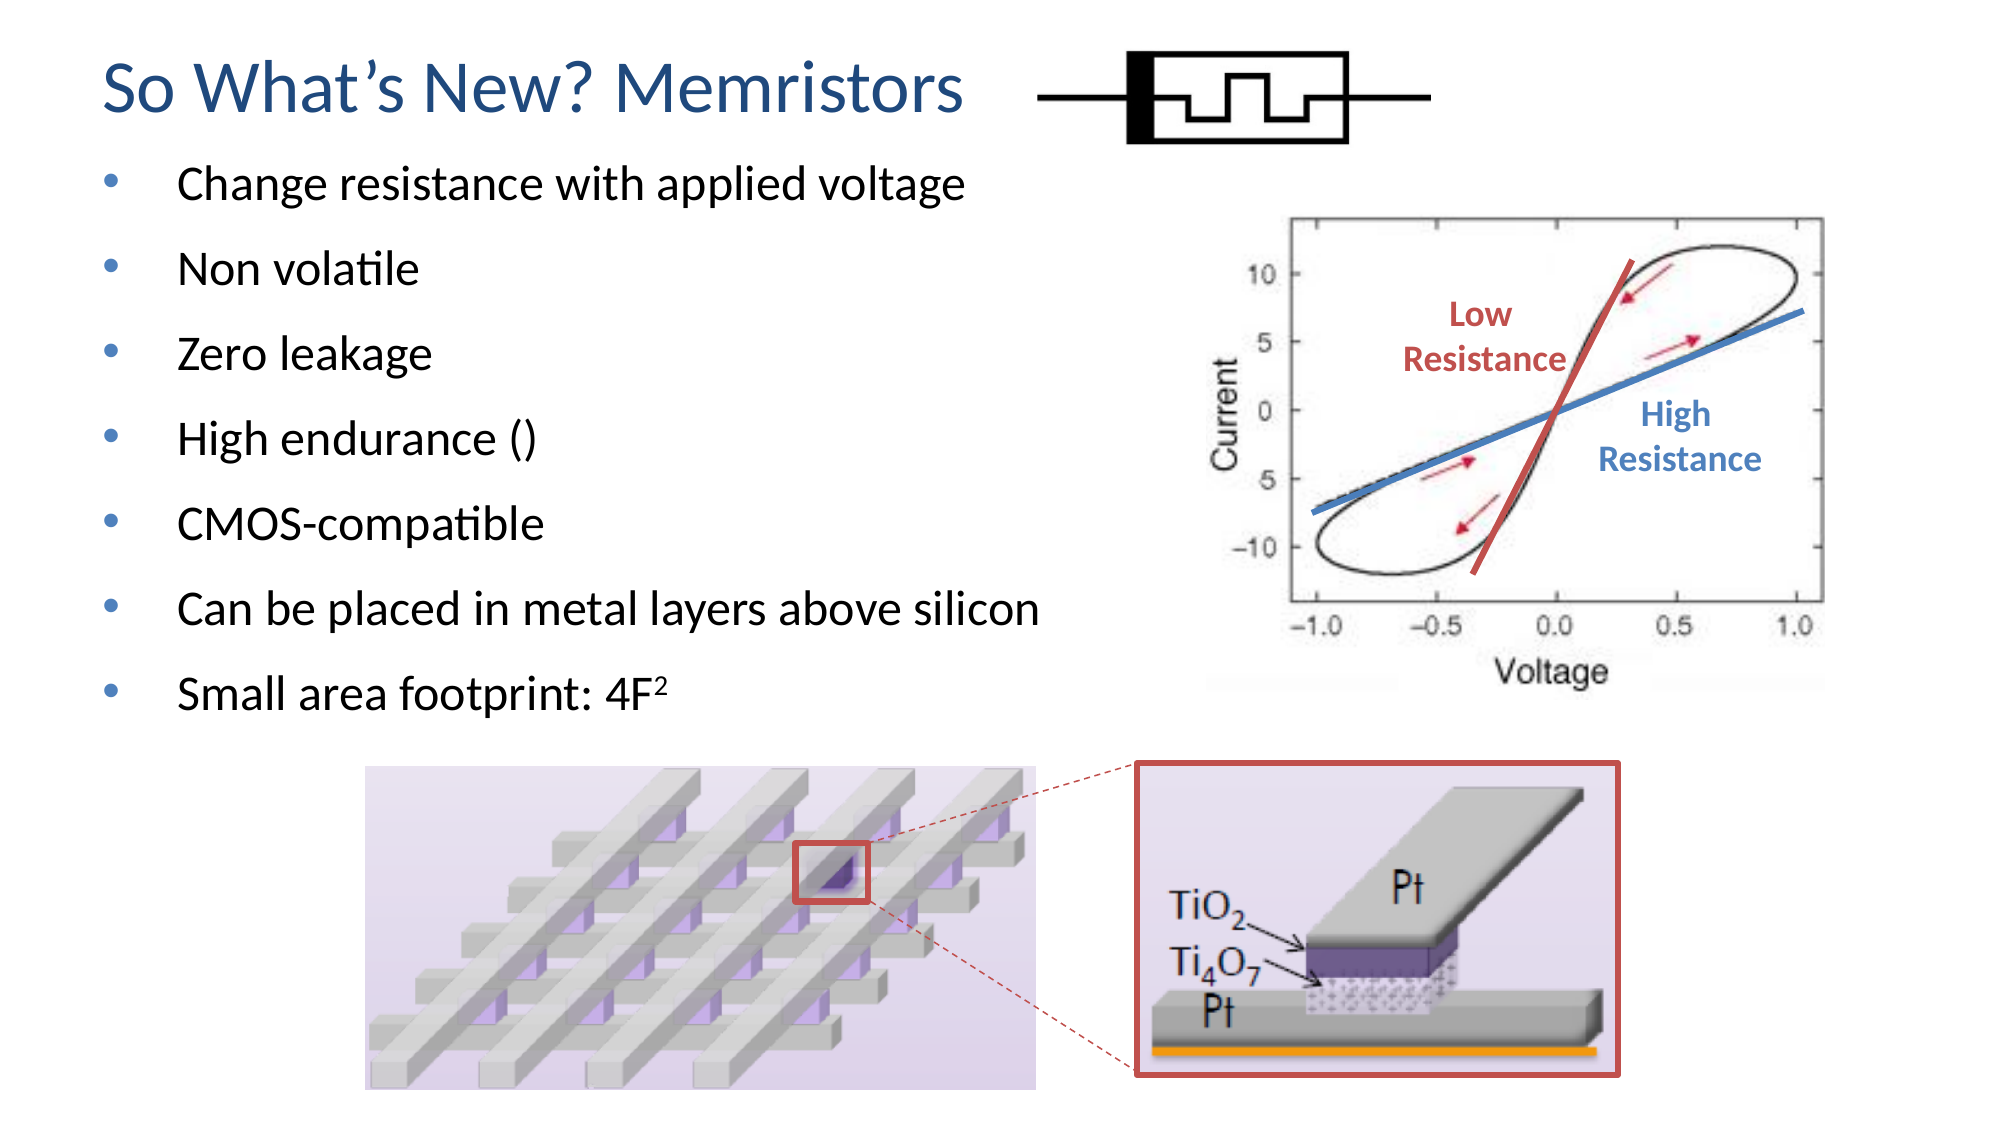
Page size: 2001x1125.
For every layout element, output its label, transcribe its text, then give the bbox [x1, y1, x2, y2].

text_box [867, 763, 1138, 844]
text_box [1137, 761, 1620, 766]
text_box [870, 901, 1143, 1076]
picture [1137, 766, 1619, 1076]
picture [1037, 48, 1432, 151]
title So What’s New? Memristors [87, 21, 1179, 144]
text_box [1205, 212, 1826, 701]
picture [364, 766, 1037, 1090]
